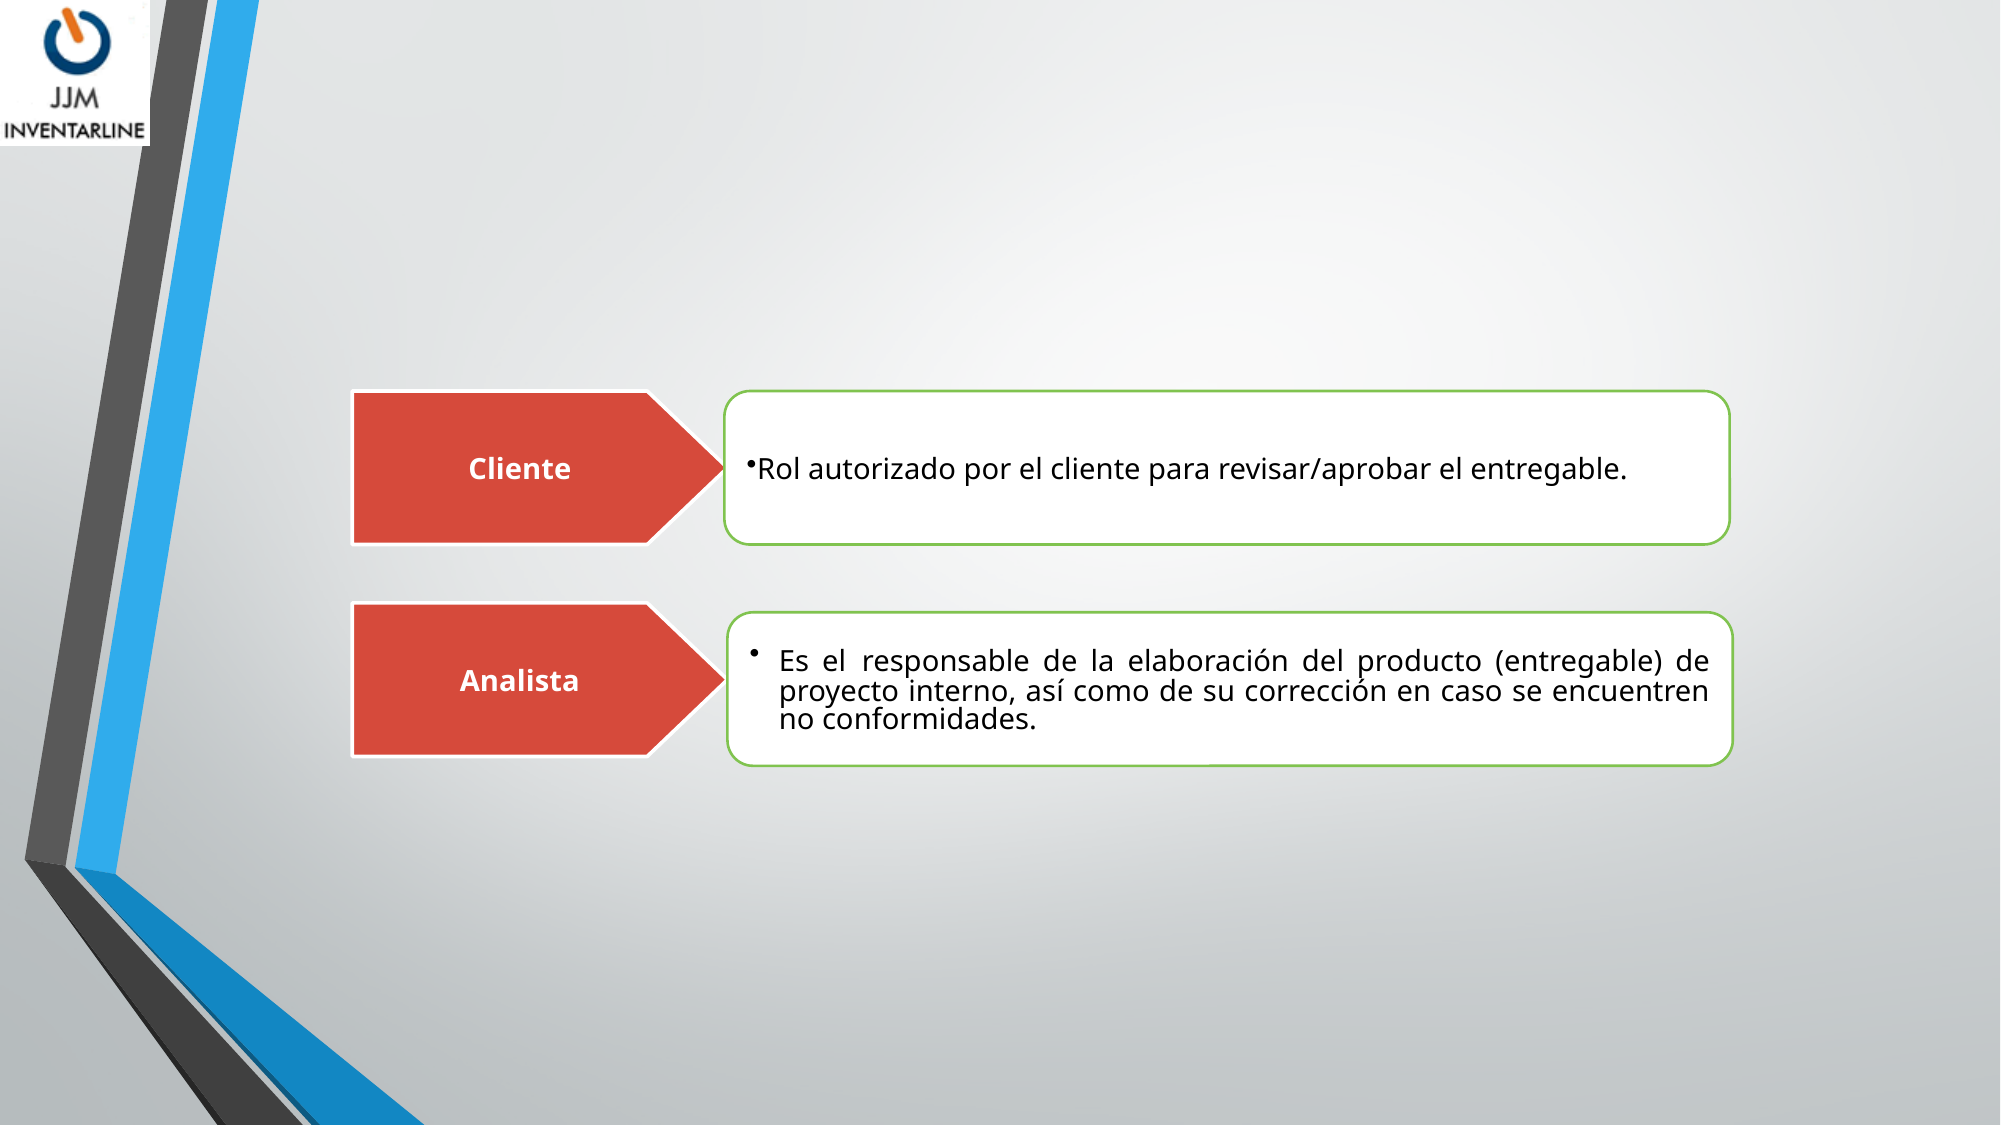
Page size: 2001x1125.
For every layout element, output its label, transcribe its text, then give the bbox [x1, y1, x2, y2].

text_box Analista [350, 601, 726, 759]
picture [0, 0, 151, 146]
text_box Rol autorizado por el cliente para revisar/aprobar el entregable. [723, 389, 1732, 546]
text_box Cliente [350, 389, 723, 547]
text_box Es el responsable de la elaboración del producto (entregable) de proyecto interno, así como de su corrección en caso se encuentren no conformidades. [726, 610, 1735, 768]
